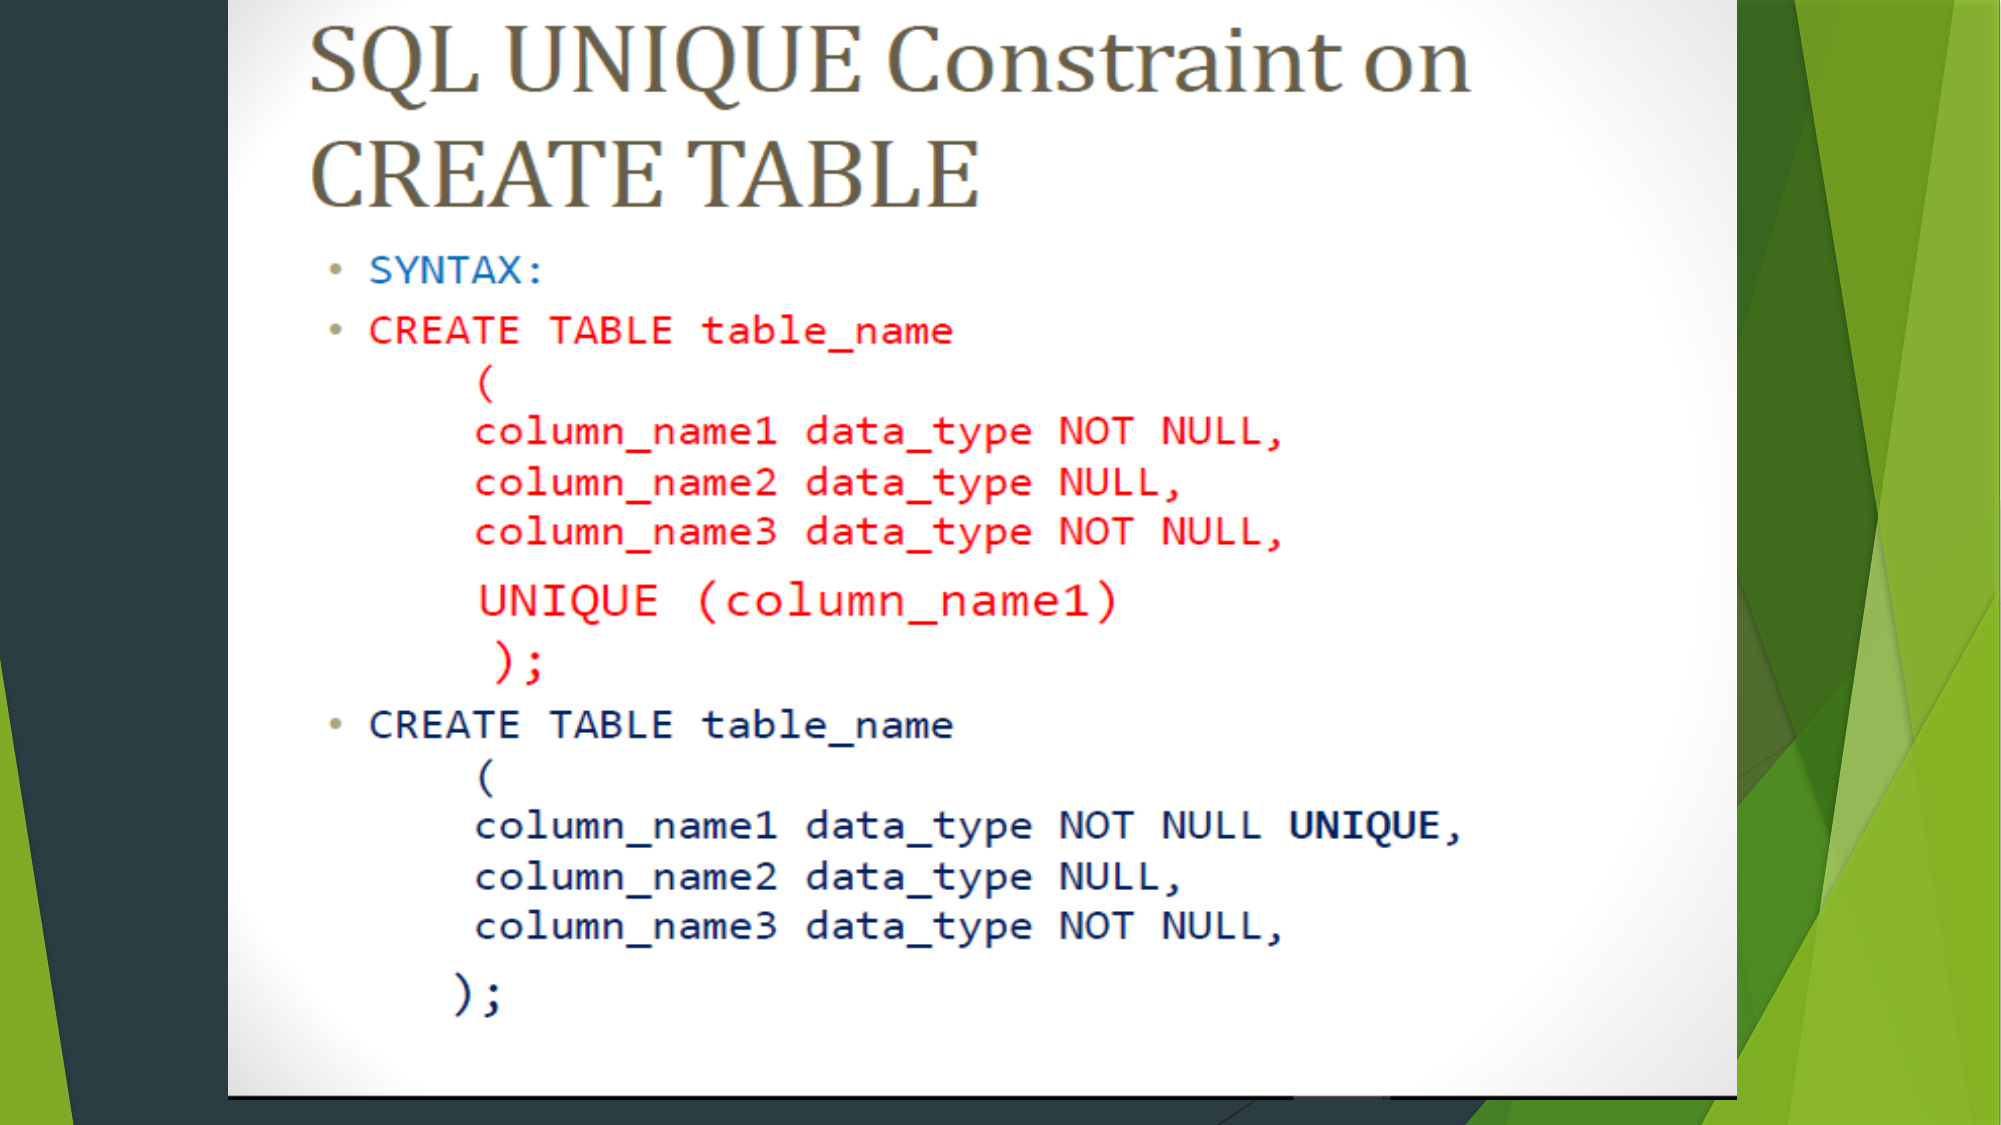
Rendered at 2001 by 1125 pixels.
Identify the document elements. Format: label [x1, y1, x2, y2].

picture [227, 0, 1738, 1101]
